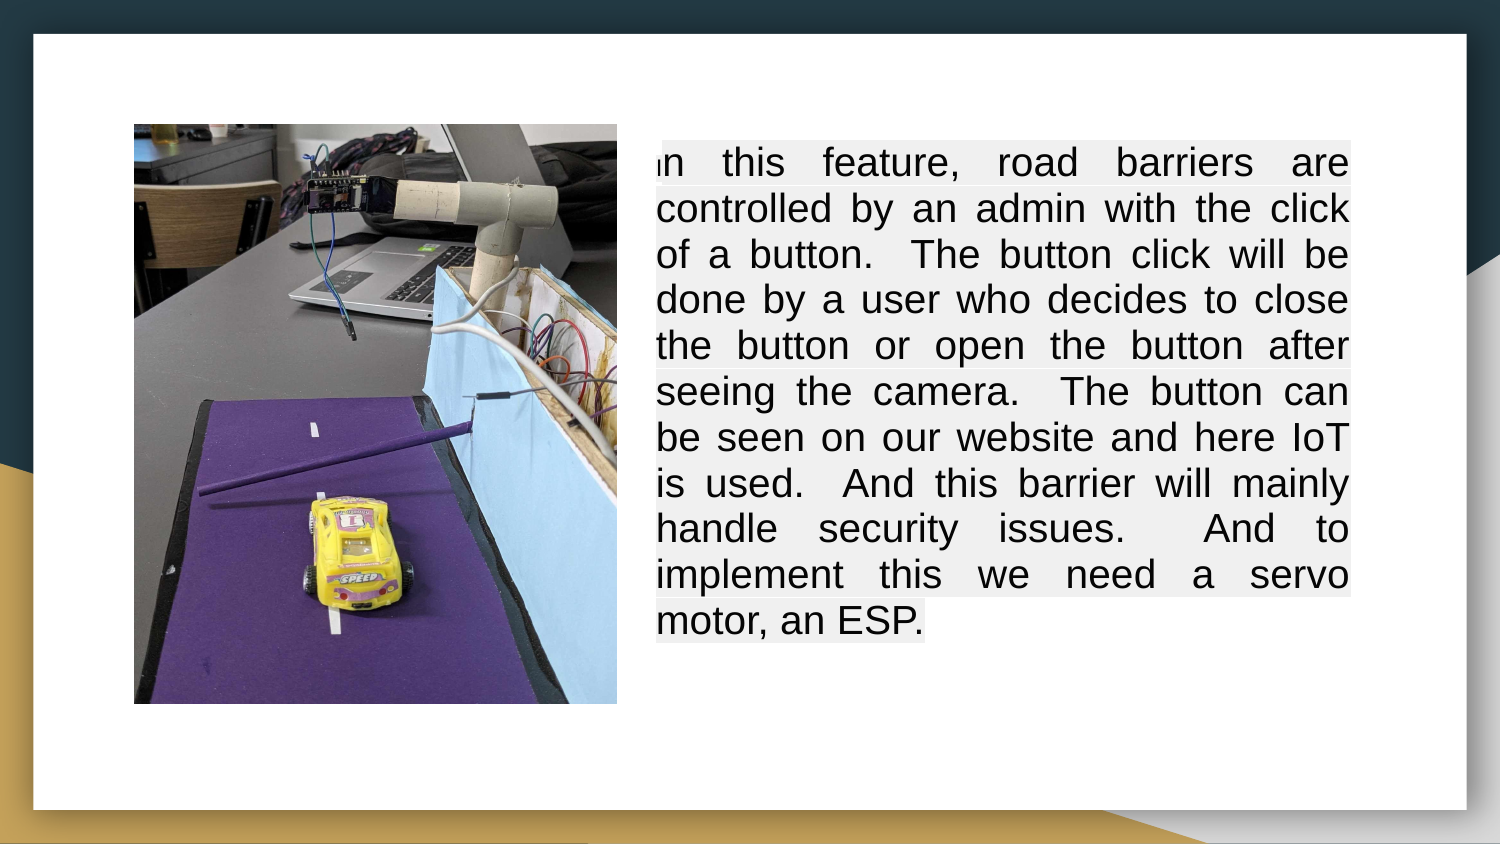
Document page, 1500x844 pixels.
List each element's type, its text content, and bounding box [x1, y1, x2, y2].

title In this feature, road barriers are controlled by an admin with the click of a button. The button click will be done by a user who decides to close the button or open the button after seeing the camera. The button can be seen on our website and here IoT is used. And this barrier will mainly handle security issues. And to implement this we need a servo motor, an ESP. [640, 124, 1366, 704]
picture [134, 124, 617, 705]
